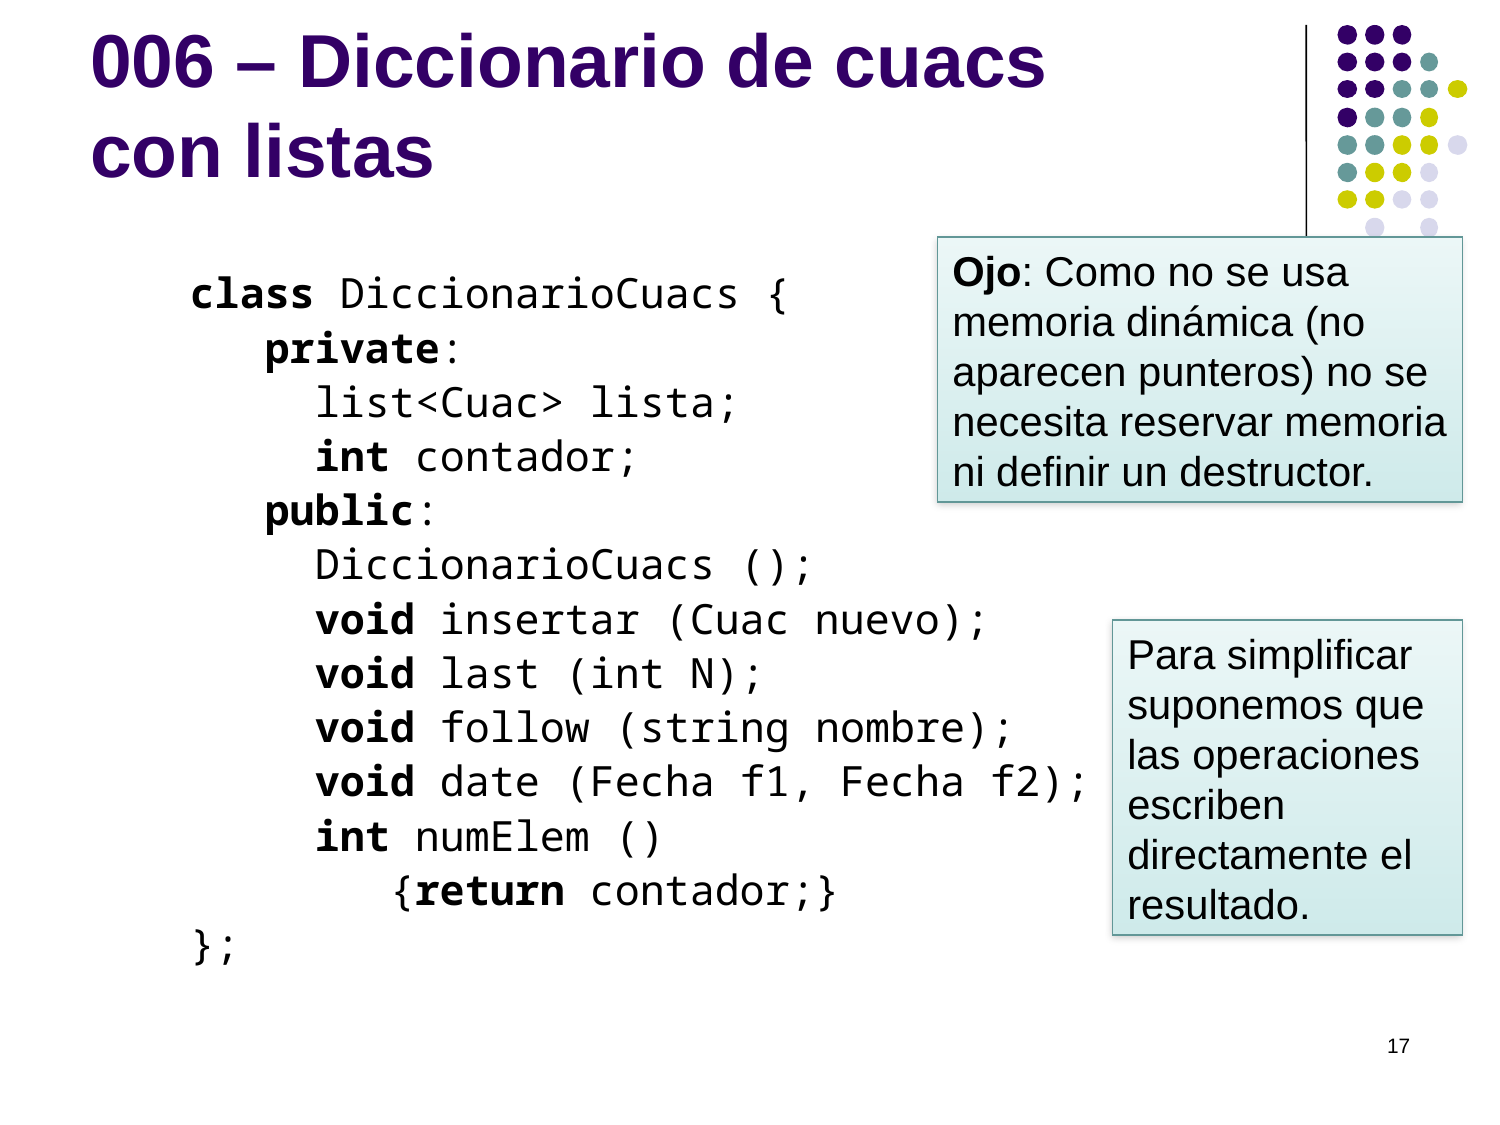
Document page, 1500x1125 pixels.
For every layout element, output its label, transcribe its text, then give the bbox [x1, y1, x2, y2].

slide_number 17 [1074, 1024, 1426, 1101]
title 006 – Diccionario de cuacs con listas [75, 20, 1313, 200]
text_box Para simplificar suponemos que las operaciones escriben directamente el resultado. [1112, 620, 1463, 935]
text_box class DiccionarioCuacs { private: list<Cuac> lista; int contador; public: DiccionarioCuacs (); void insertar (Cuac nuevo); void last (int N); void follow (string nombre); void date (Fecha f1, Fecha f2); int numElem () {return contador;} }; [174, 259, 1125, 976]
text_box Ojo: Como no se usa memoria dinámica (no aparecen punteros) no se necesita reservar memoria ni definir un destructor. [937, 237, 1463, 503]
